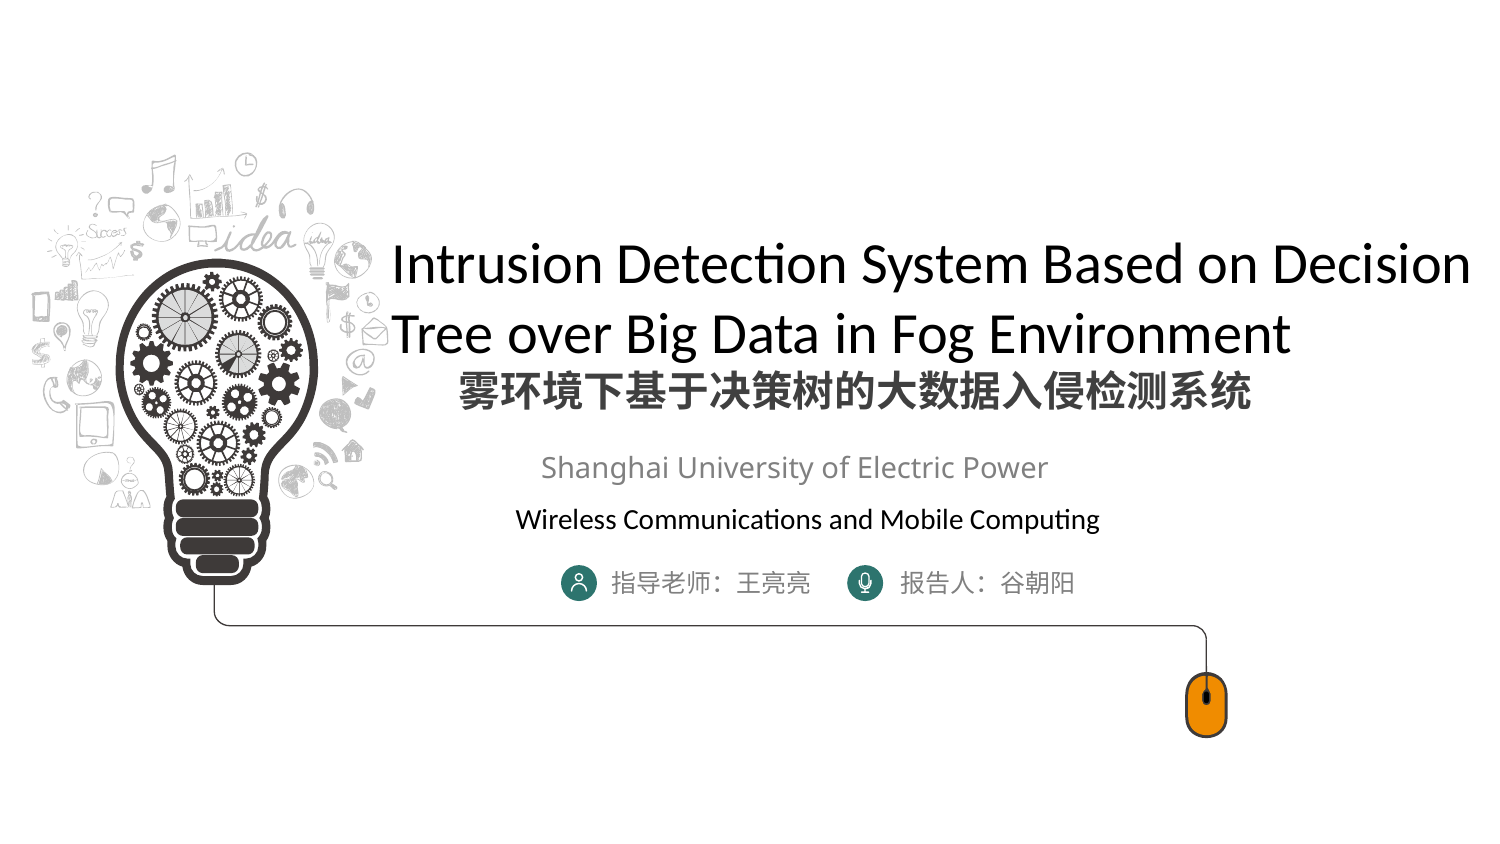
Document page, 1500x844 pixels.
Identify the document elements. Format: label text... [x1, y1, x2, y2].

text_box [214, 579, 1207, 689]
text_box Wireless Communications and Mobile Computing [394, 487, 1247, 548]
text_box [1184, 671, 1228, 739]
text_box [560, 560, 1092, 578]
text_box Intrusion Detection System Based on Decision Tree over Big Data in Fog Environment 雾环境下基于决策树的大数据入侵检测系统 [394, 217, 1500, 423]
text_box Shanghai University of Electric Power [526, 441, 1319, 492]
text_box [30, 149, 390, 586]
